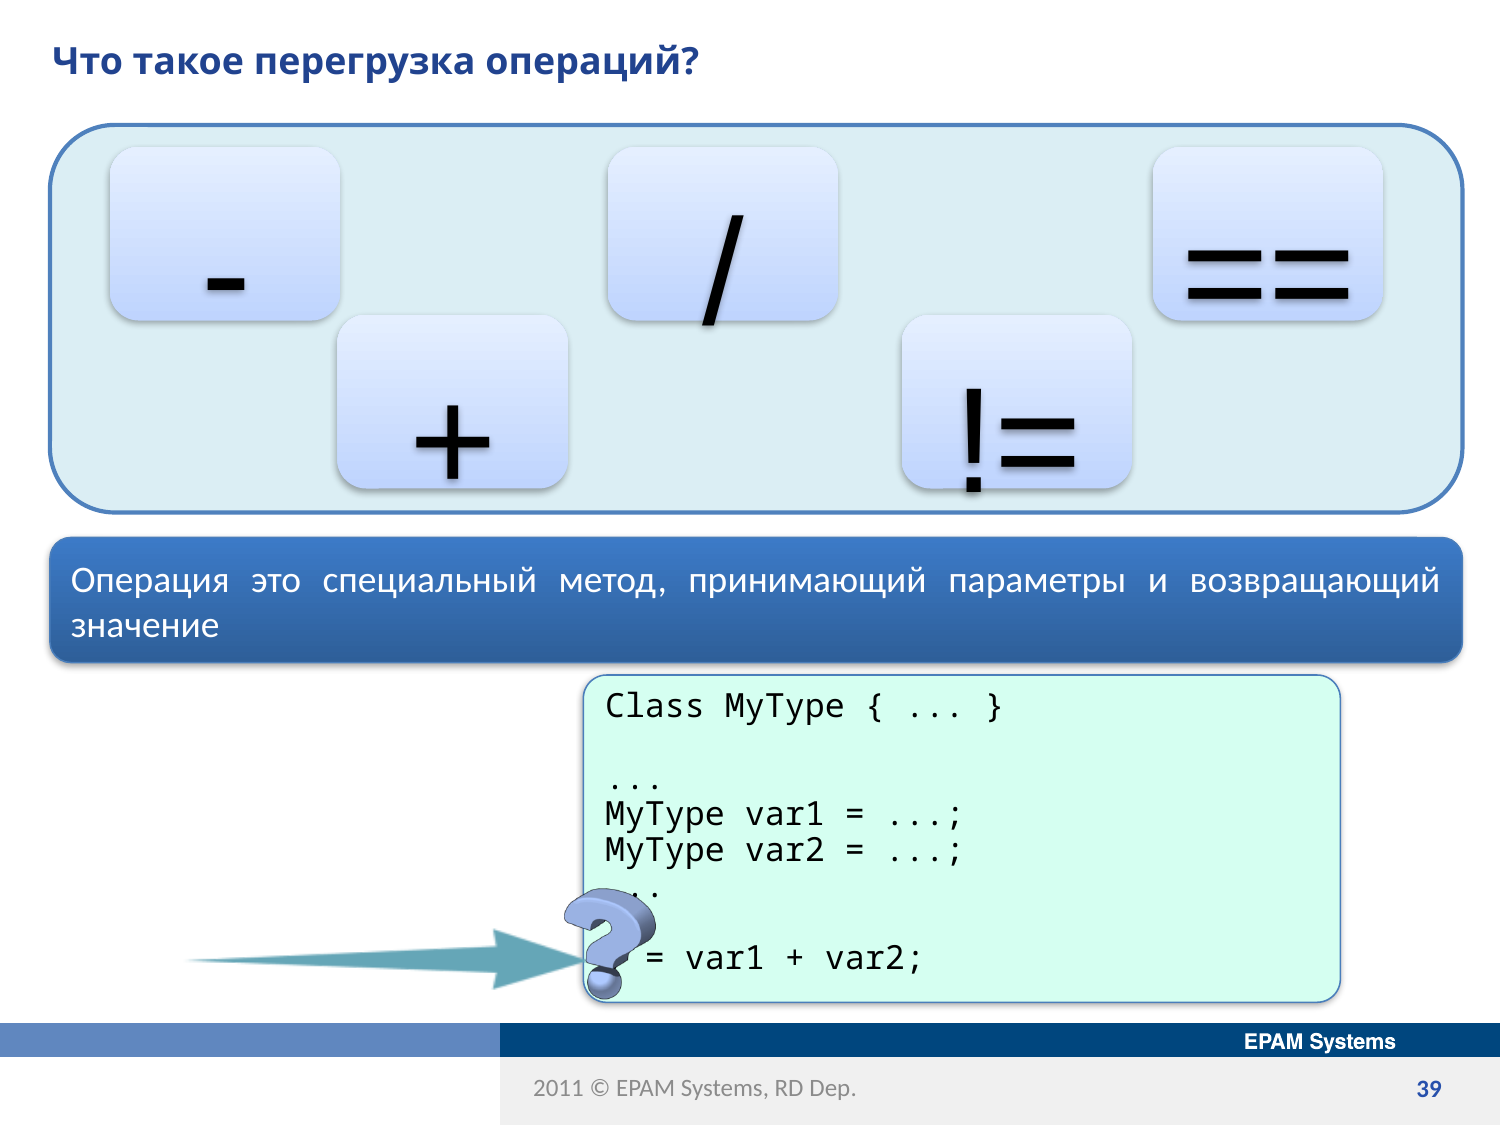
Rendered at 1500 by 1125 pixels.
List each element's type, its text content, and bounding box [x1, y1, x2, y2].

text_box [109, 49, 341, 325]
text_box Class MyType { ... } ... MyType var1 = ...; MyType var2 = ...; ... ? = var1 + var2; [582, 674, 1342, 1004]
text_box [901, 217, 1133, 493]
title Что такое перегрузка операций? [36, 29, 1469, 90]
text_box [607, 49, 839, 325]
picture [174, 924, 562, 995]
text_box [47, 122, 1465, 515]
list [562, 887, 658, 1001]
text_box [336, 217, 569, 493]
text_box Операция это специальный метод, принимающий параметры и возвращающий значение [49, 536, 1464, 664]
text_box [1152, 49, 1384, 325]
